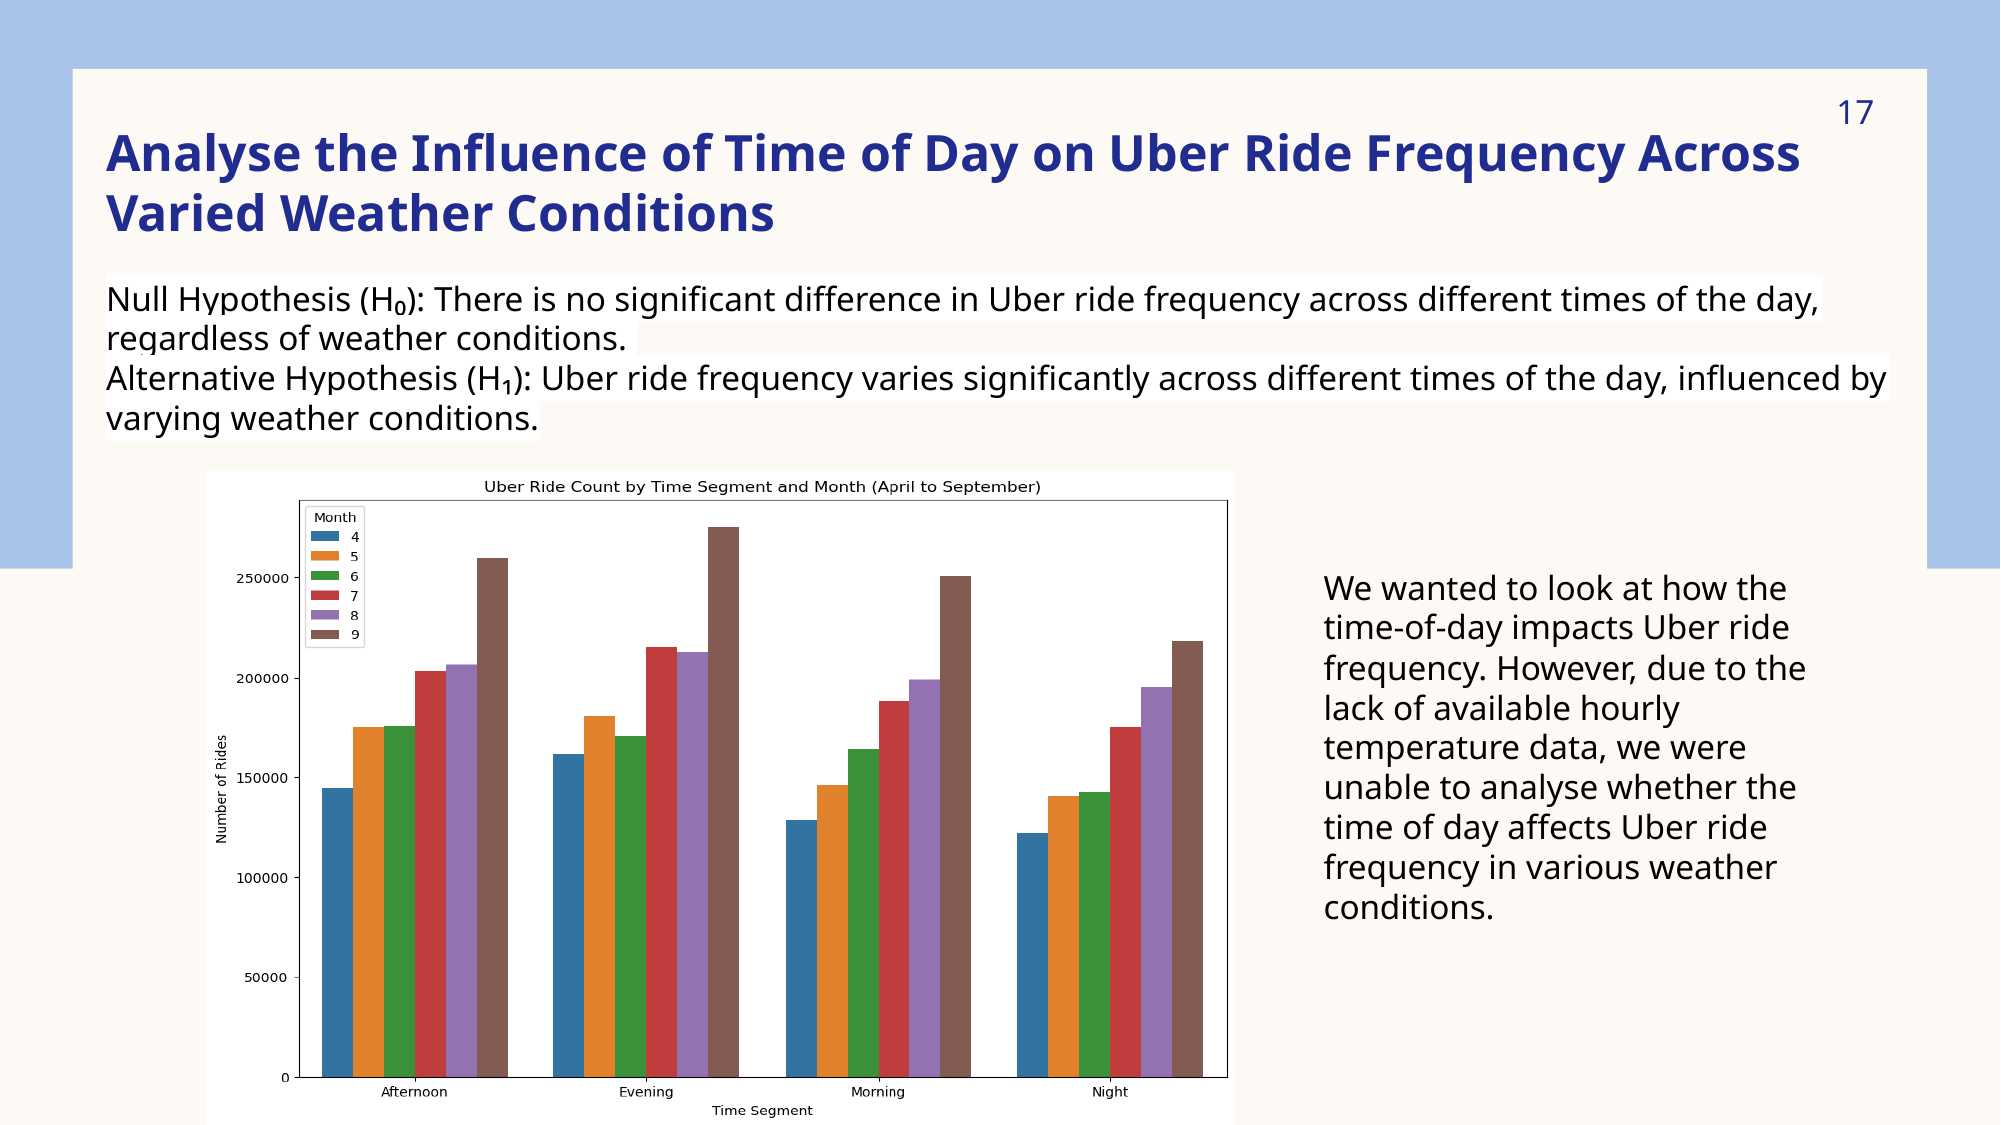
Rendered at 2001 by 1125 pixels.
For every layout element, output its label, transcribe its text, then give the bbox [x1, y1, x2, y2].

text_box Null Hypothesis (H₀): There is no significant difference in Uber ride frequency across different times of the day, regardless of weather conditions. Alternative Hypothesis (H₁): Uber ride frequency varies significantly across different times of the day, influenced by varying weather conditions. [91, 270, 1932, 445]
picture [206, 471, 1235, 1125]
text_box We wanted to look at how the time-of-day impacts Uber ride frequency. However, due to the lack of available hourly temperature data, we were unable to analyse whether the time of day affects Uber ride frequency in various weather conditions. [1308, 559, 1875, 934]
text_box Analyse the Influence of Time of Day on Uber Ride Frequency Across Varied Weather Conditions [91, 113, 1819, 249]
slide_number 17 [1699, 75, 1875, 153]
